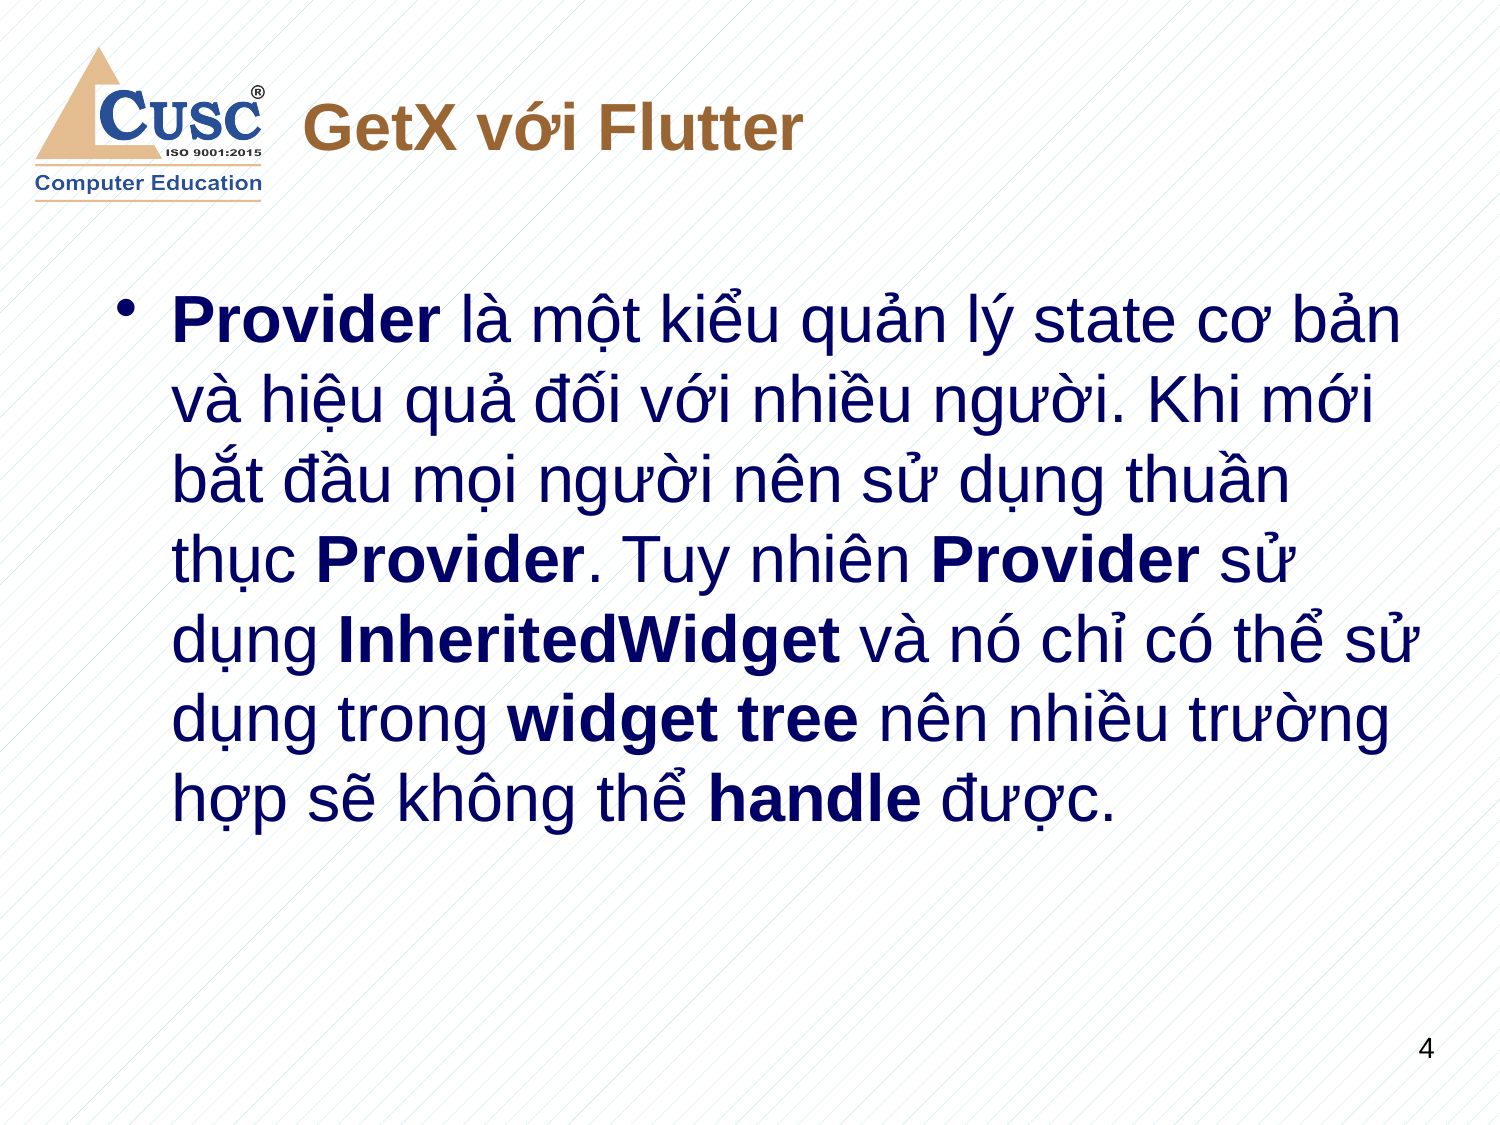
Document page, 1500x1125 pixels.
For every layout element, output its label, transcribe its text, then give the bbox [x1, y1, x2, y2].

title GetX với Flutter [287, 46, 1450, 202]
picture [35, 46, 265, 202]
list Provider là một kiểu quản lý state cơ bản và hiệu quả đối với nhiều người. Khi mới bắt đầu mọi người nên sử dụng thuần thục Provider. Tuy nhiên Provider sử dụng InheritedWidget và nó chỉ có thể sử dụng trong widget tree nên nhiều trường hợp sẽ không thể handle được. [99, 267, 1450, 1038]
slide_number 4 [1100, 1021, 1450, 1113]
